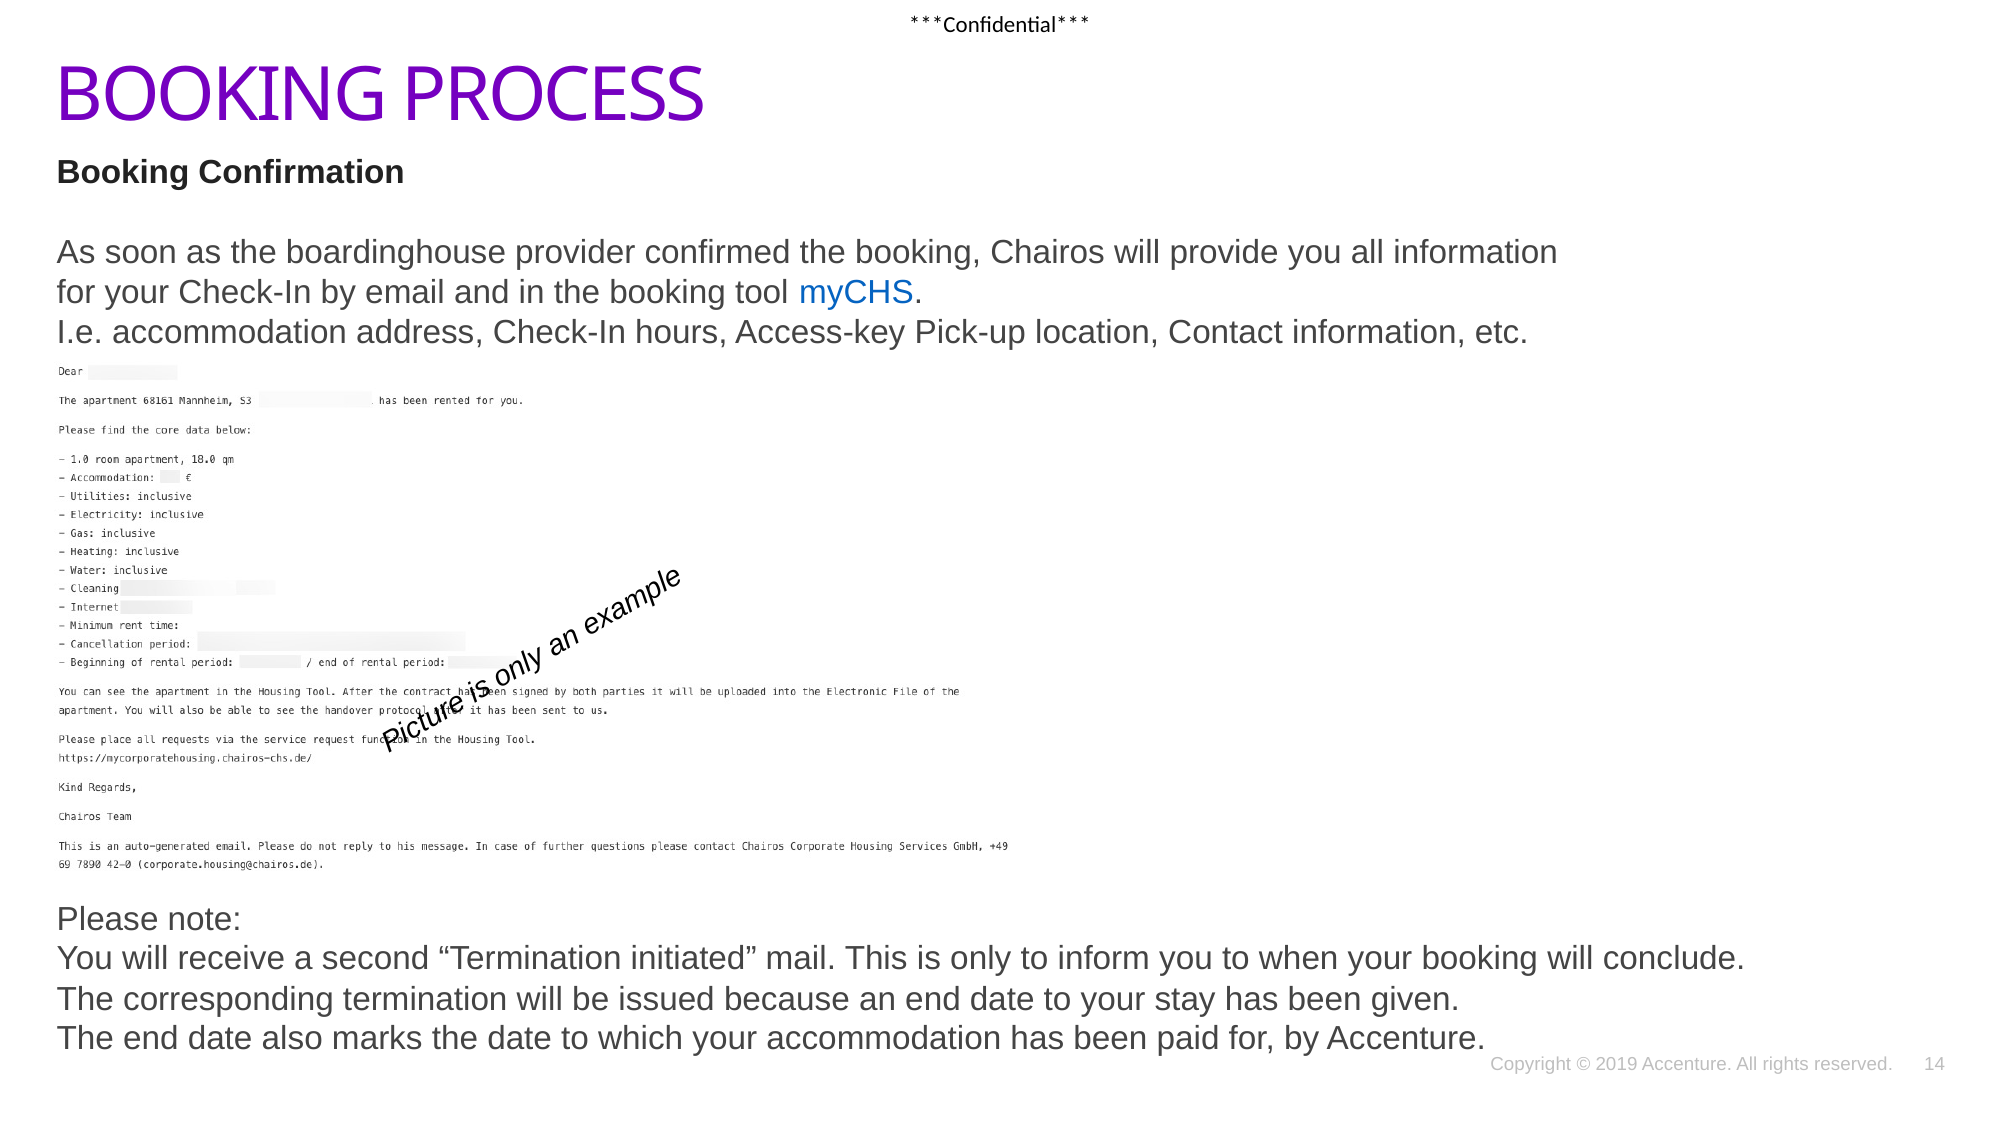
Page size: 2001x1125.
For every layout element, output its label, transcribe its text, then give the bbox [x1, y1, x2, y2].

title Booking process [54, 63, 1260, 138]
text_box Booking Confirmation As soon as the boardinghouse provider confirmed the booking, Chairos will provide you all information for your Check-In by email and in the booking tool myCHS. I.e. accommodation address, Check-In hours, Access-key Pick-up location, Contact information, etc. [56, 150, 1593, 396]
text_box Please note: You will receive a second “Termination initiated” mail. This is only to inform you to when your booking will conclude. The corresponding termination will be issued because an end date to your stay has been given. The end date also marks the date to which your accommodation has been paid for, by Accenture. [56, 896, 1969, 1047]
picture [54, 361, 1011, 871]
